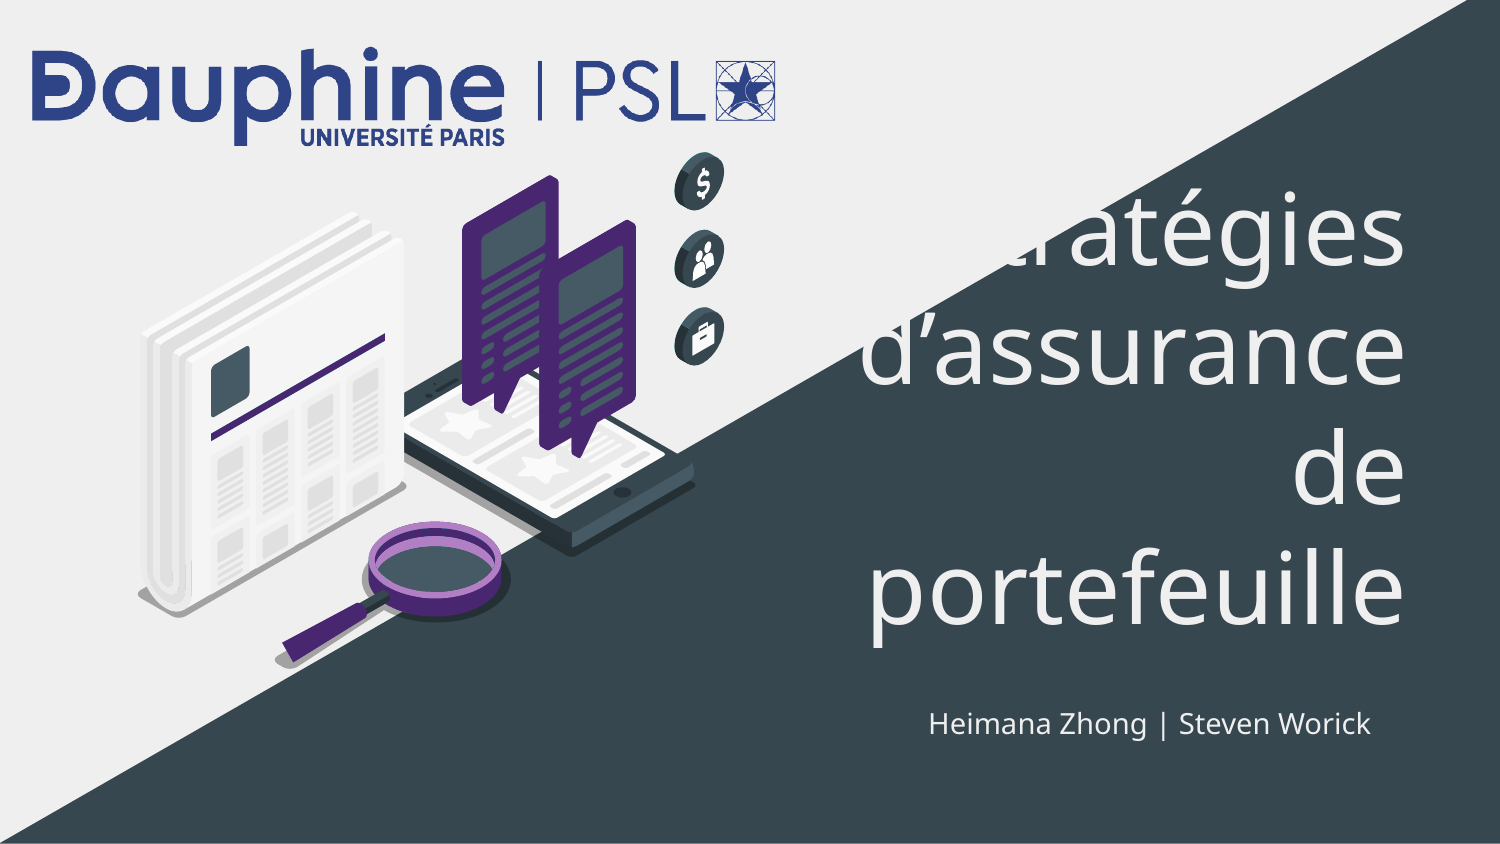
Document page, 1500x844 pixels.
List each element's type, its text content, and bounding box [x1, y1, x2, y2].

title Stratégies d’assurance de portefeuille [790, 325, 1424, 660]
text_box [136, 158, 725, 670]
picture [27, 41, 779, 150]
subtitle Heimana Zhong | Steven Worick [876, 690, 1424, 746]
